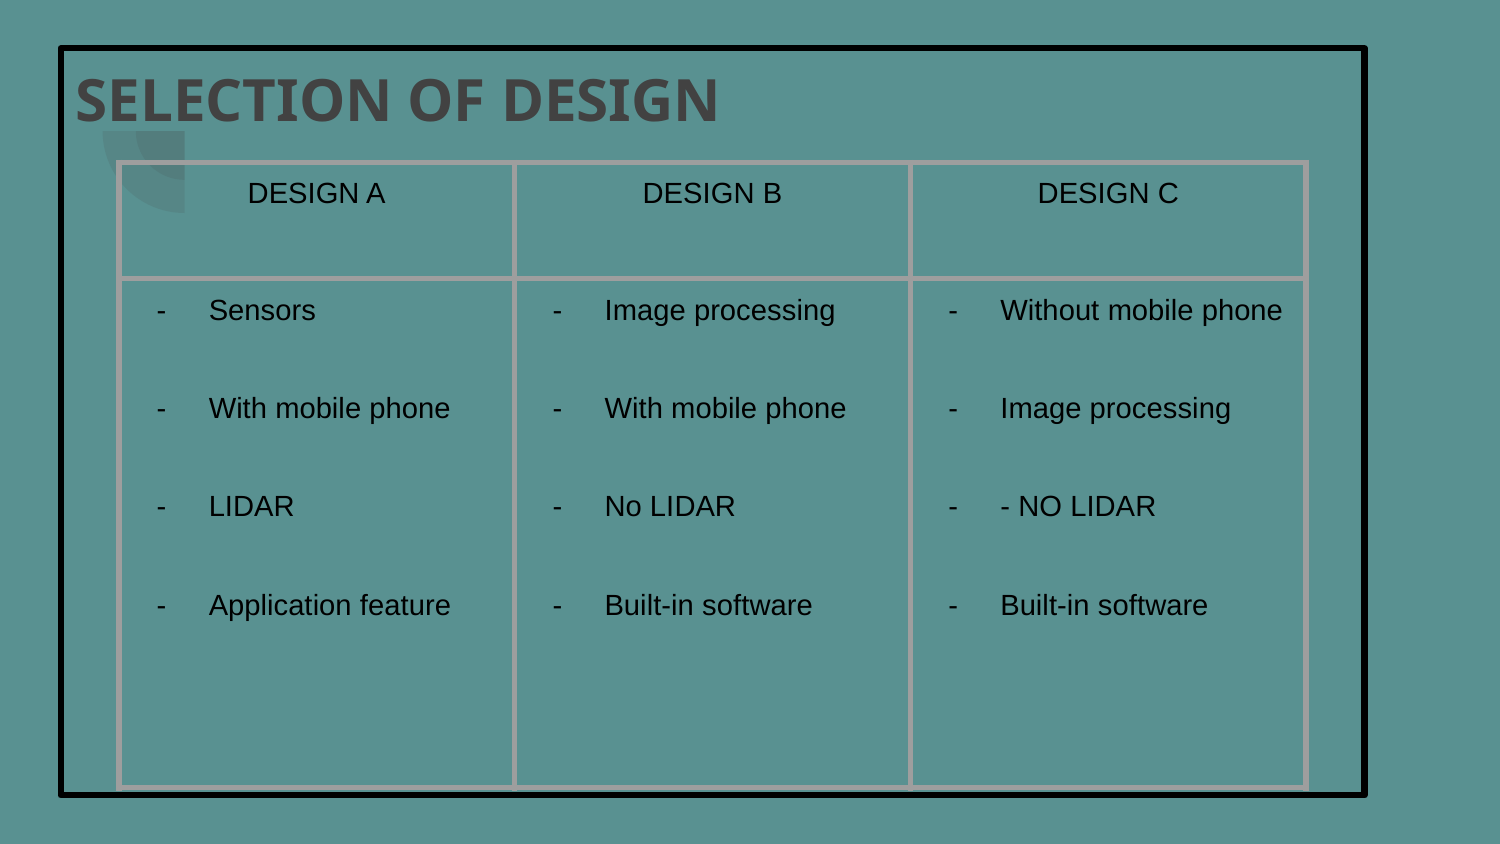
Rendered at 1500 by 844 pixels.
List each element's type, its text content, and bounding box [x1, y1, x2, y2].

table_cell Image processing With mobile phone No LIDAR Built-in software [517, 281, 908, 785]
title SELECTION OF DESIGN [60, 48, 1365, 796]
table_header DESIGN C [913, 165, 1303, 276]
table_cell Sensors With mobile phone LIDAR Application feature [122, 281, 512, 785]
table_cell Without mobile phone Image processing - NO LIDAR Built-in software [913, 281, 1303, 785]
table_header DESIGN A [122, 165, 512, 276]
table_header DESIGN B [517, 165, 908, 276]
